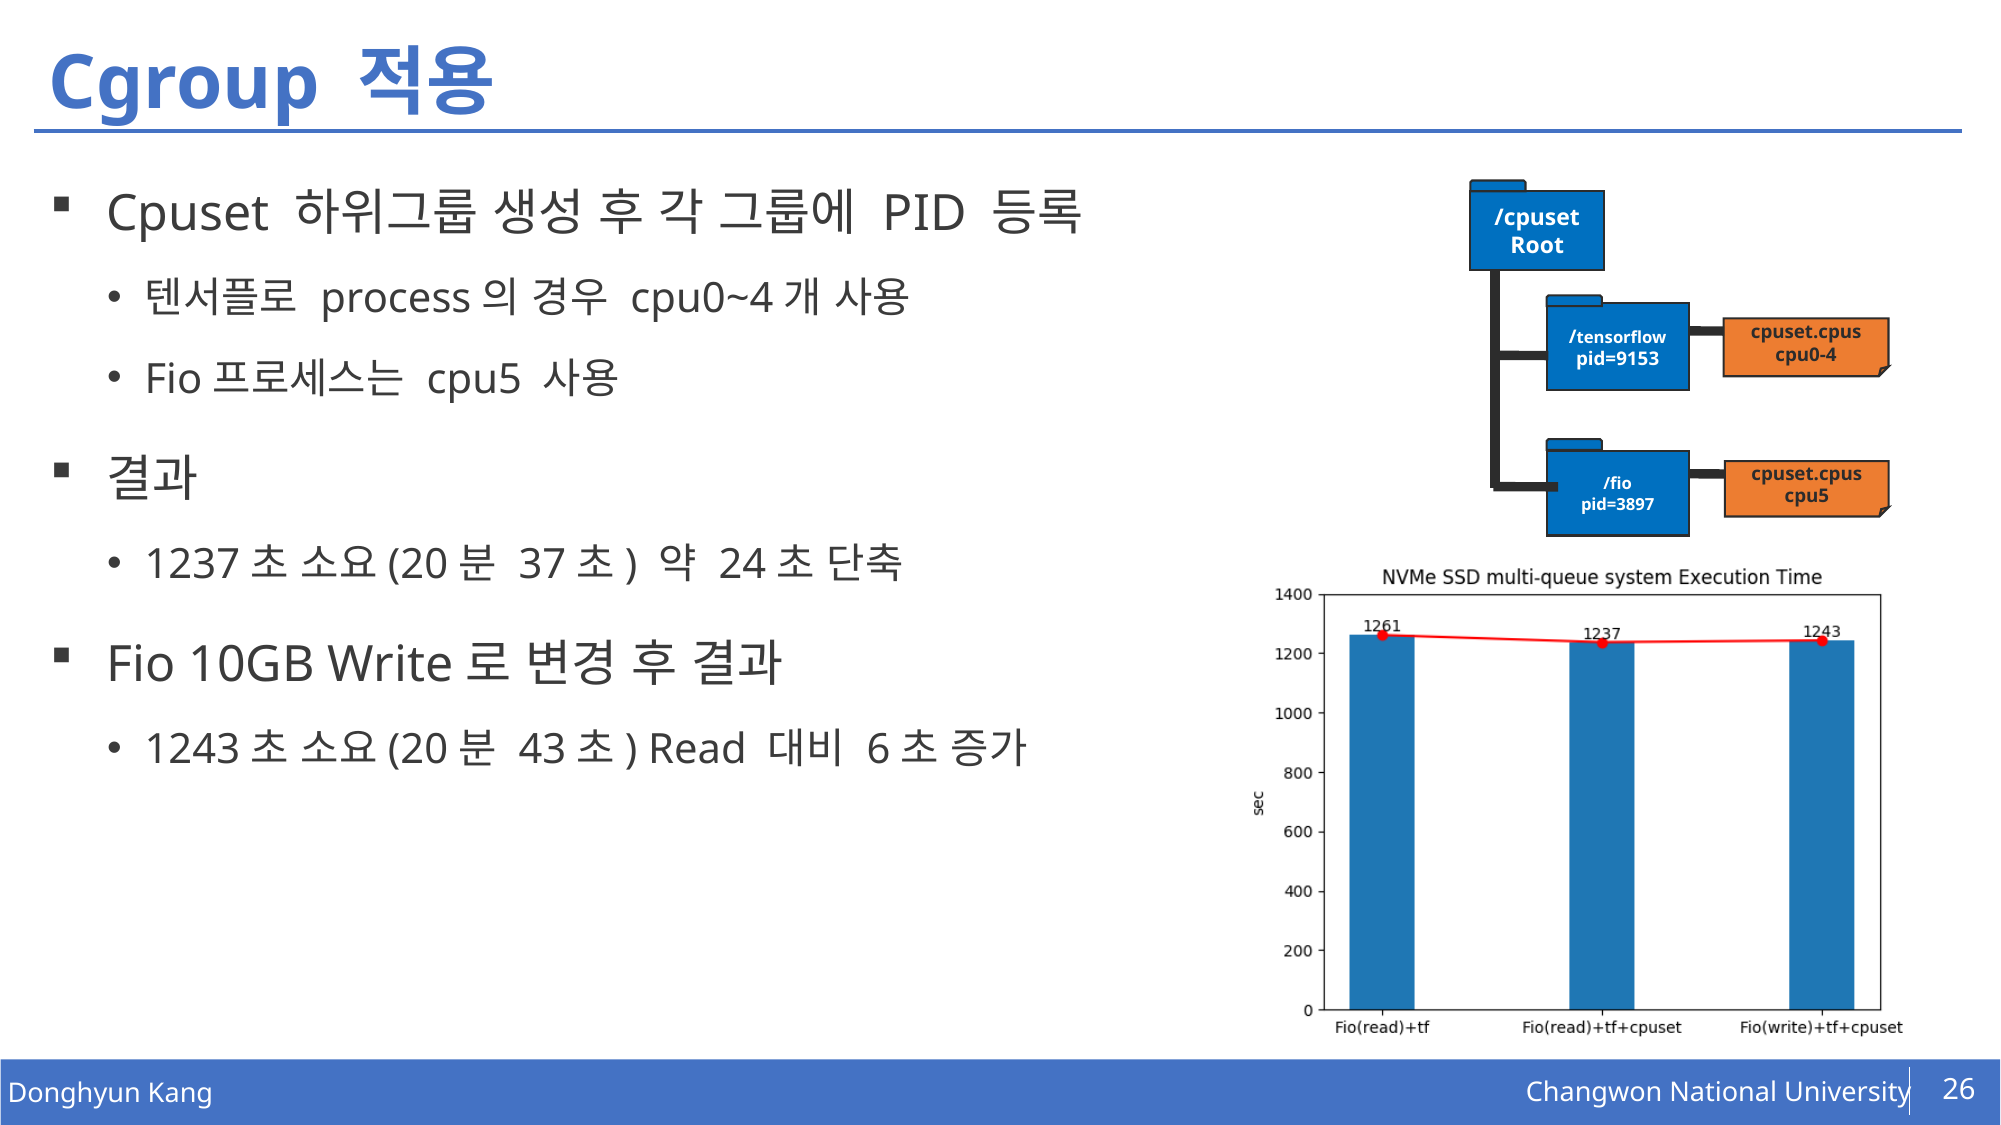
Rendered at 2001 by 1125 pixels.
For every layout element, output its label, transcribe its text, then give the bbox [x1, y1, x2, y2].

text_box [1470, 180, 1889, 536]
slide_number 26 [1922, 1060, 1996, 1121]
picture [1246, 562, 1909, 1041]
list Cpuset 하위그룹 생성 후 각 그룹에 PID 등록 텐서플로 process의 경우 cpu0~4개 사용 Fio프로세스는 cpu5 사용 결과 1237초 소요(20분 37초) 약 24초 단축 Fio 10GB Write로 변경 후 결과 1243초 소요(20분 43초) Read 대비 6초 증가 [35, 149, 1964, 994]
title Cgroup 적용 [33, 27, 1963, 143]
